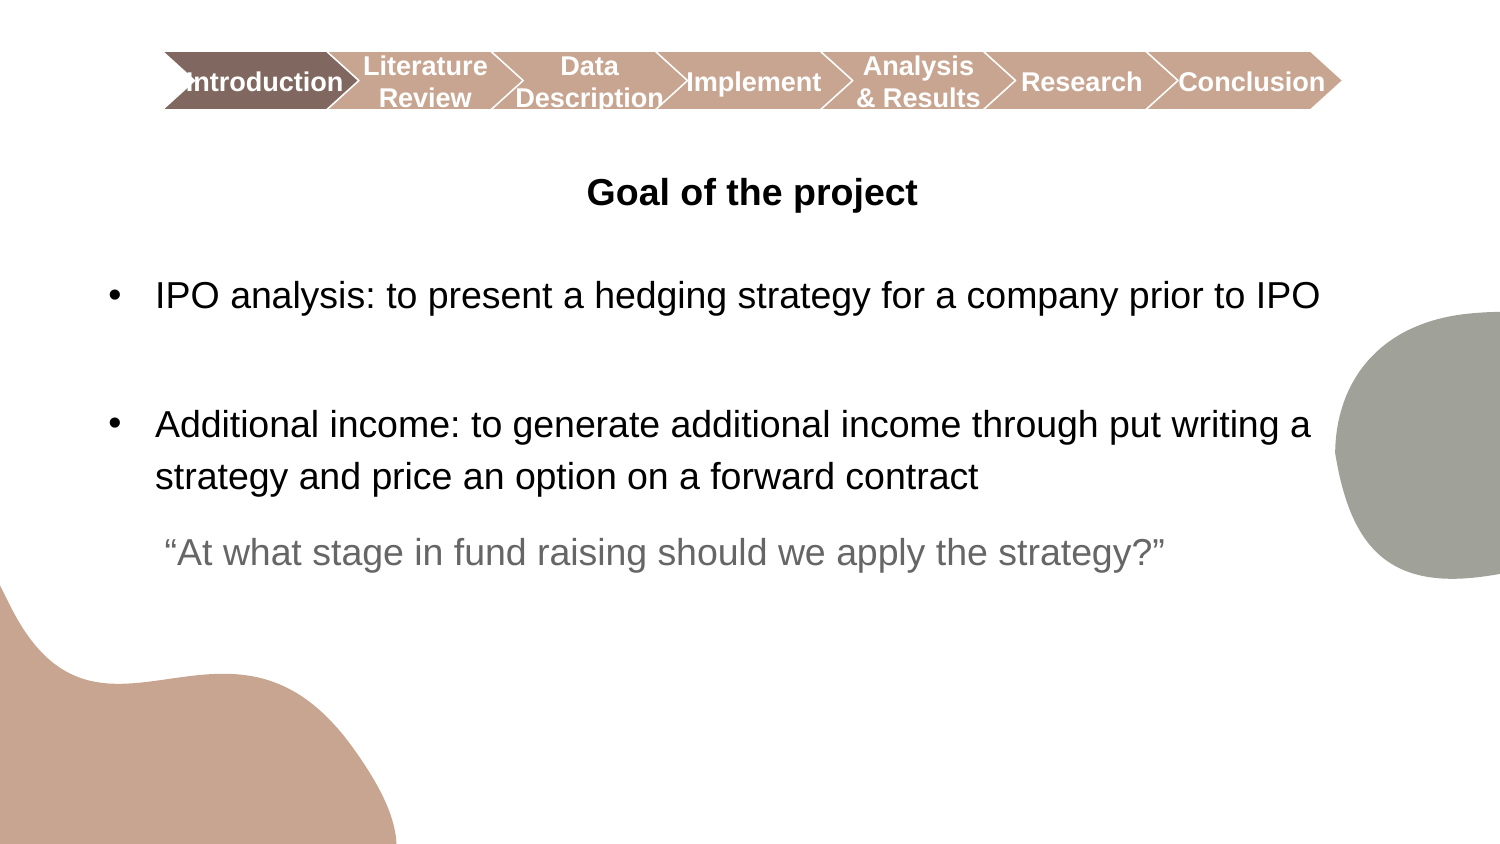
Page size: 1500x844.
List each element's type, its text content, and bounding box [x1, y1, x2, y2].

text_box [161, 50, 1344, 111]
text_box Goal of the project IPO analysis: to present a hedging strategy for a company prior to IPO Additional income: to generate additional income through put writing a strategy and price an option on a forward contract “At what stage in fund raising should we apply the strategy?” [74, 146, 1431, 659]
